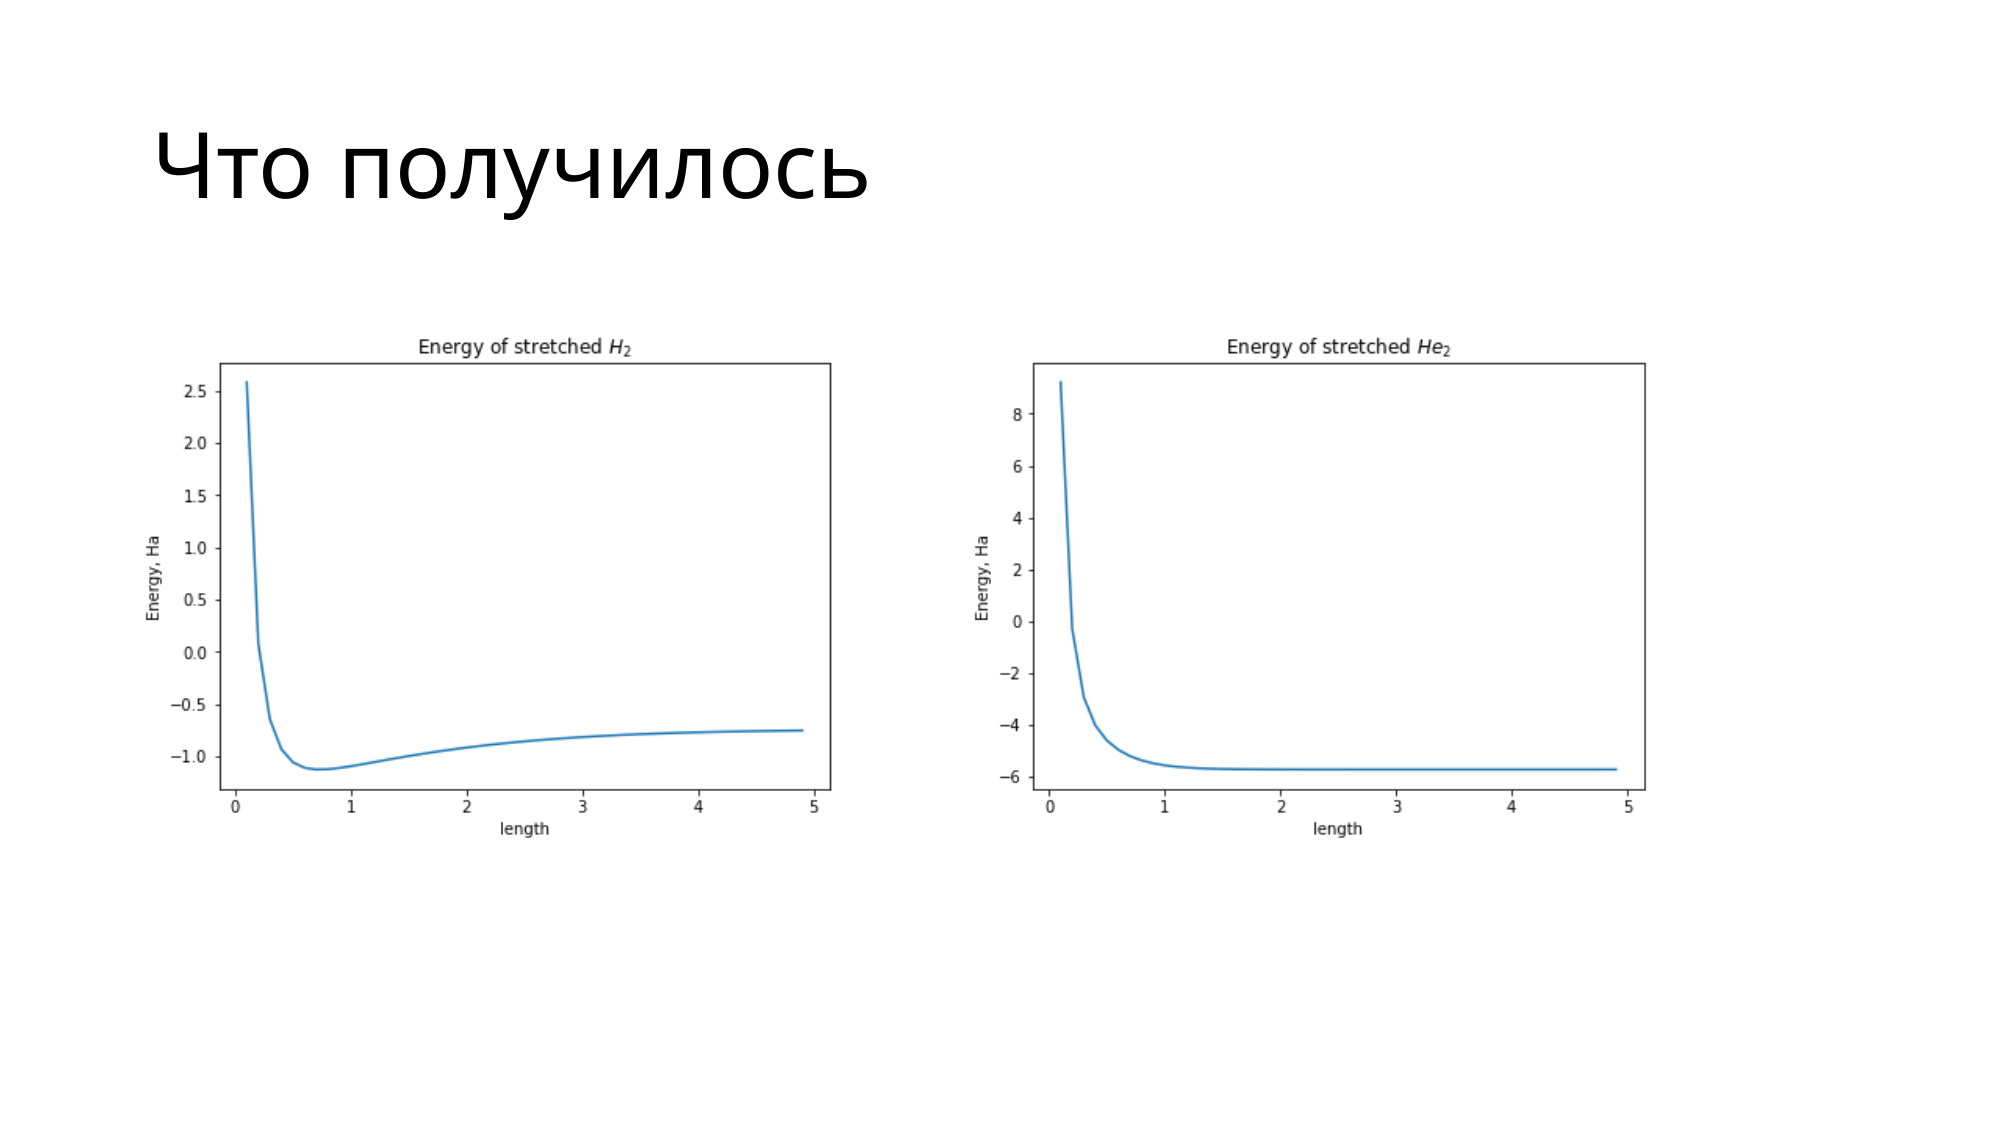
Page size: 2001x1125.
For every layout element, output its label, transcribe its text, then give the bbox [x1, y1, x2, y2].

picture [965, 324, 1654, 849]
text_box [137, 299, 1863, 1014]
text_box Что получилось [137, 59, 1863, 278]
picture [137, 324, 841, 849]
